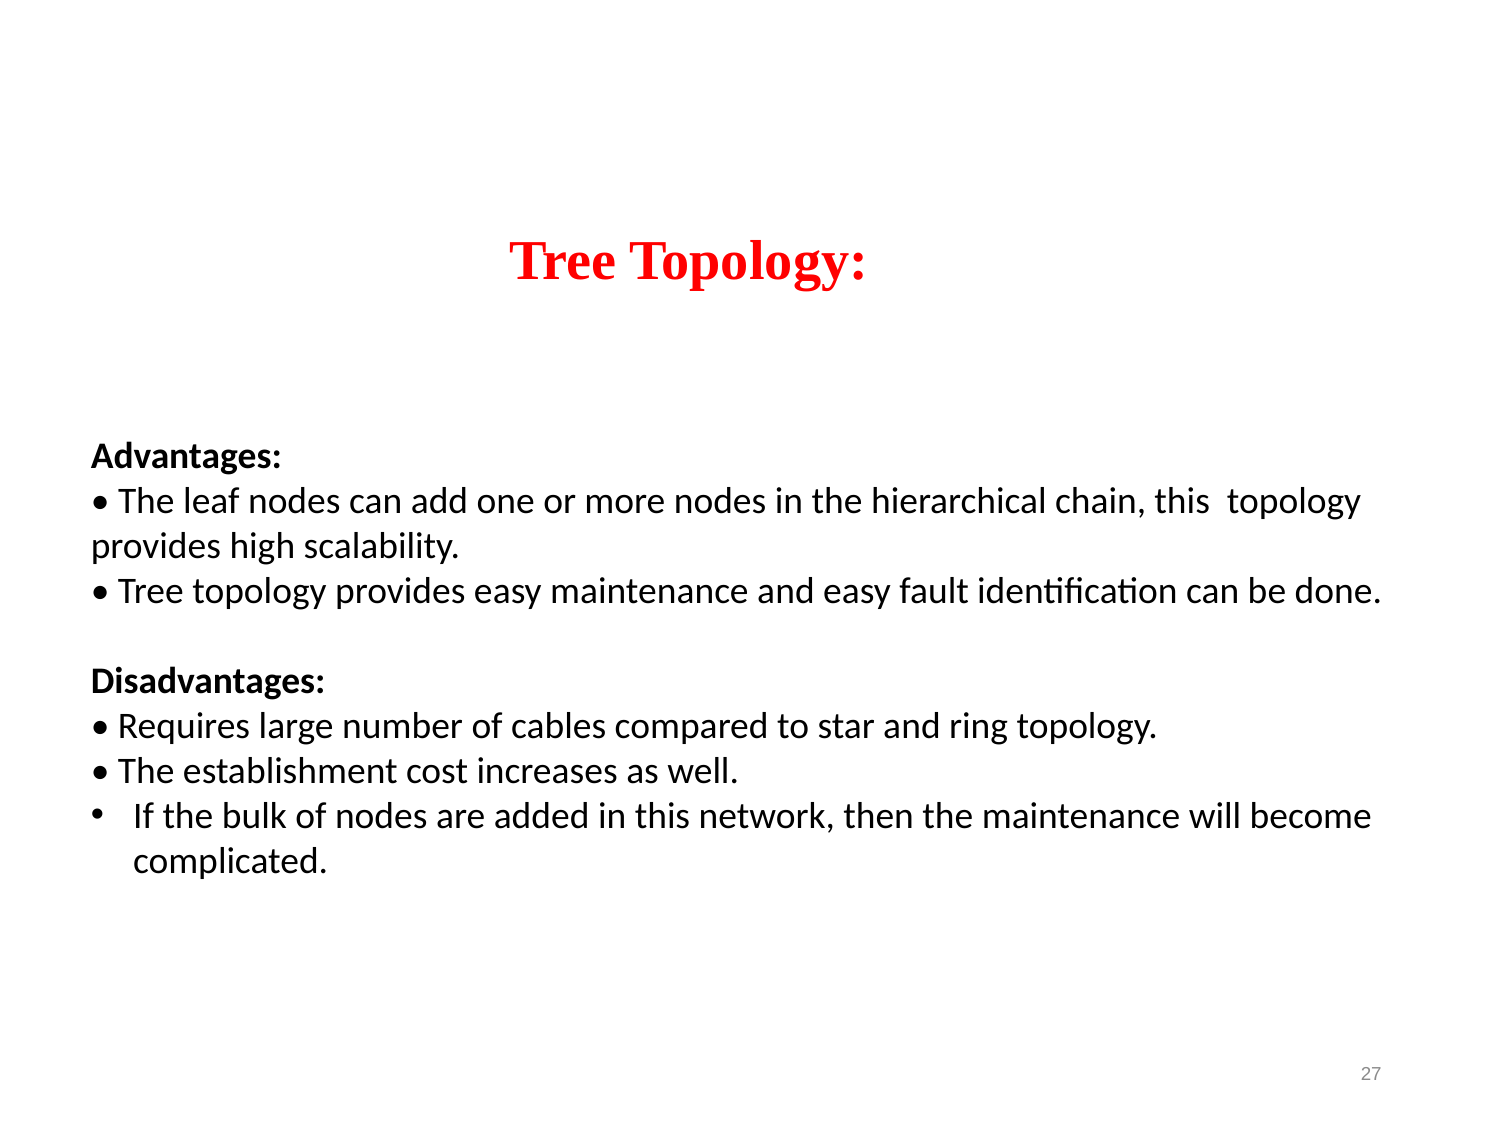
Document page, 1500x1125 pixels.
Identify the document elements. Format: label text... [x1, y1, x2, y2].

text_box Tree Topology: [291, 216, 1087, 299]
slide_number 27 [1059, 1042, 1397, 1103]
text_box Advantages: • The leaf nodes can add one or more nodes in the hierarchical chain, this topology provides high scalability. • Tree topology provides easy maintenance and easy fault identification can be done. Disadvantages: • Requires large number of cables compared to star and ring topology. • The establishment cost increases as well. If the bulk of nodes are added in this network, then the maintenance will become complicated. [76, 423, 1442, 915]
